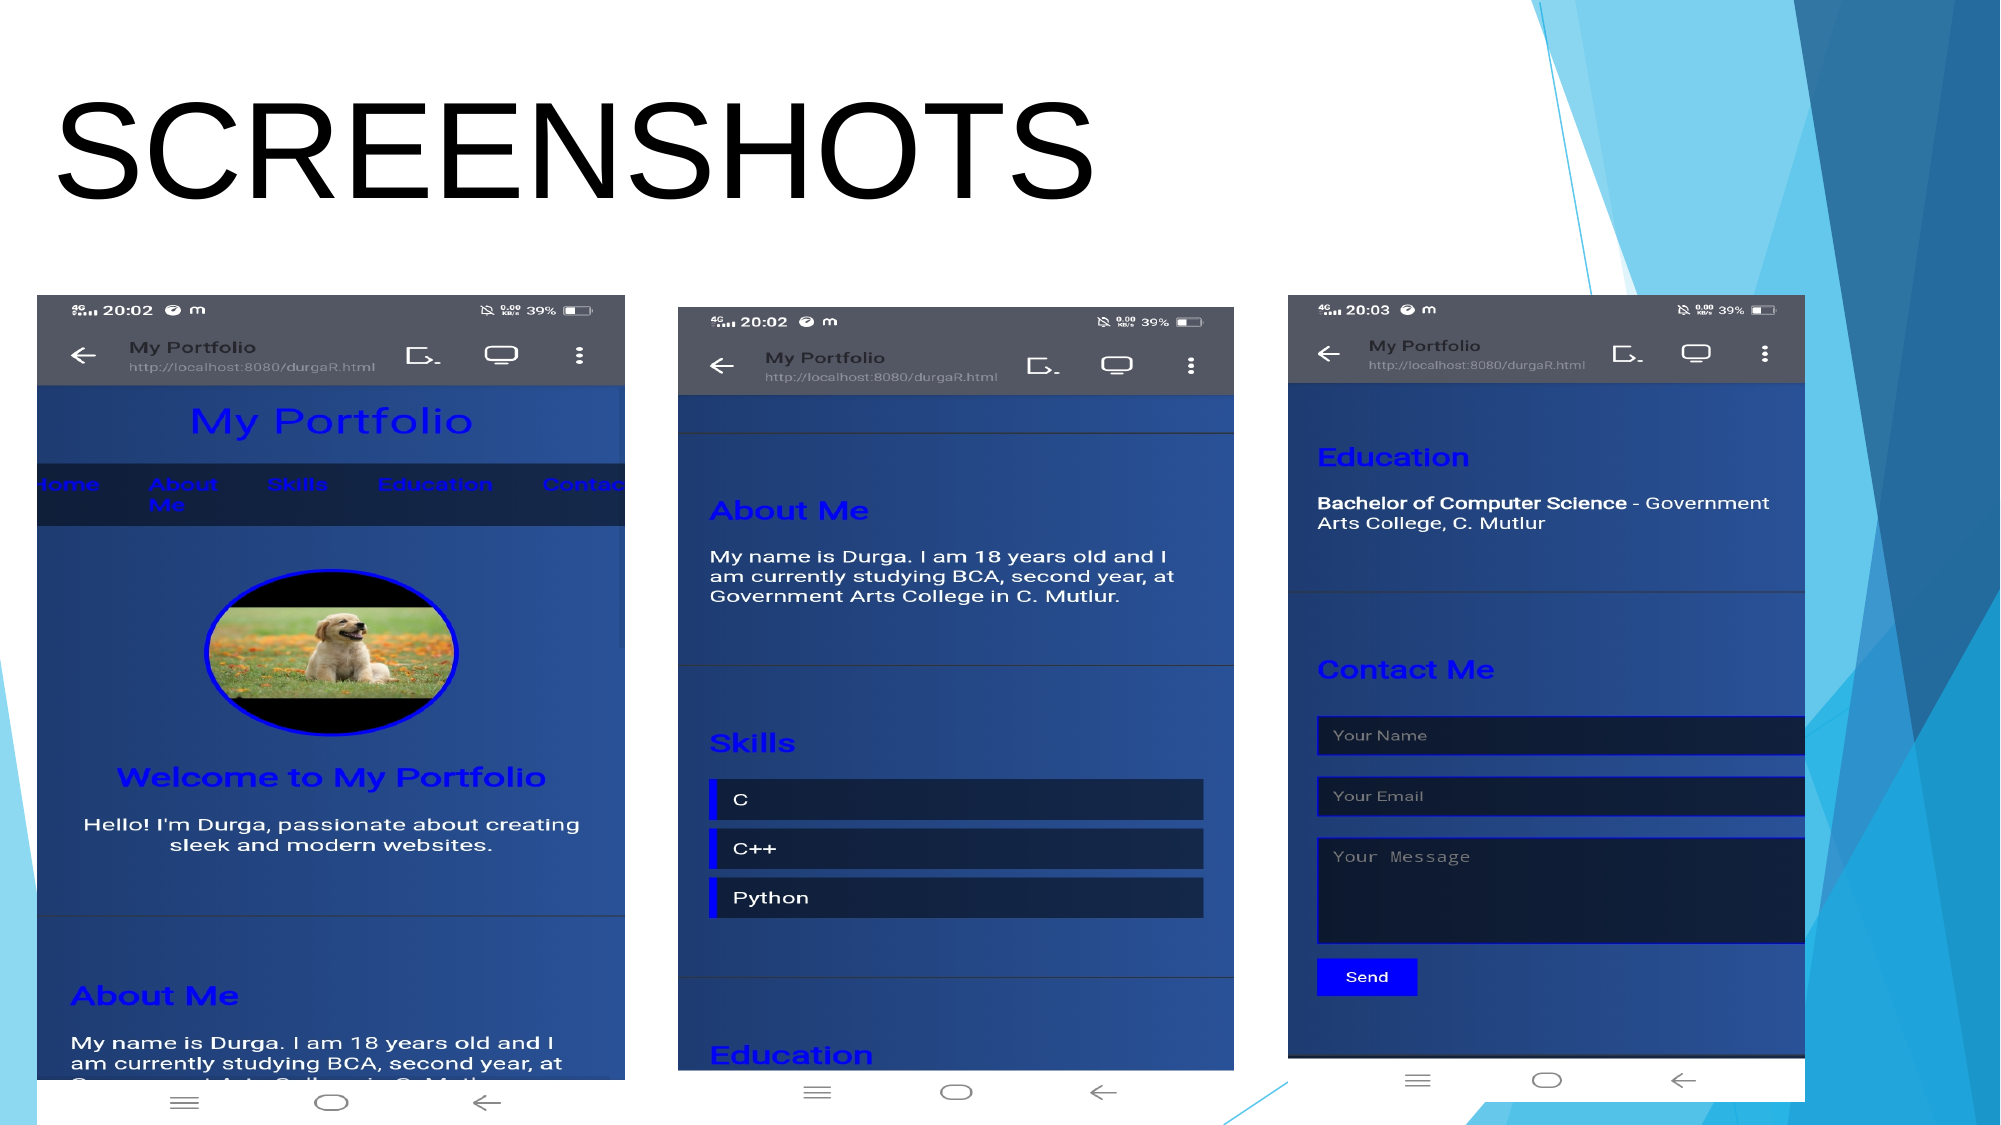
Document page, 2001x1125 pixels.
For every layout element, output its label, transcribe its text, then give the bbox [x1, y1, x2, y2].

text_box SCREENSHOTS [37, 53, 1213, 234]
picture [678, 307, 1234, 1114]
picture [37, 295, 625, 1125]
picture [1288, 295, 1805, 1102]
